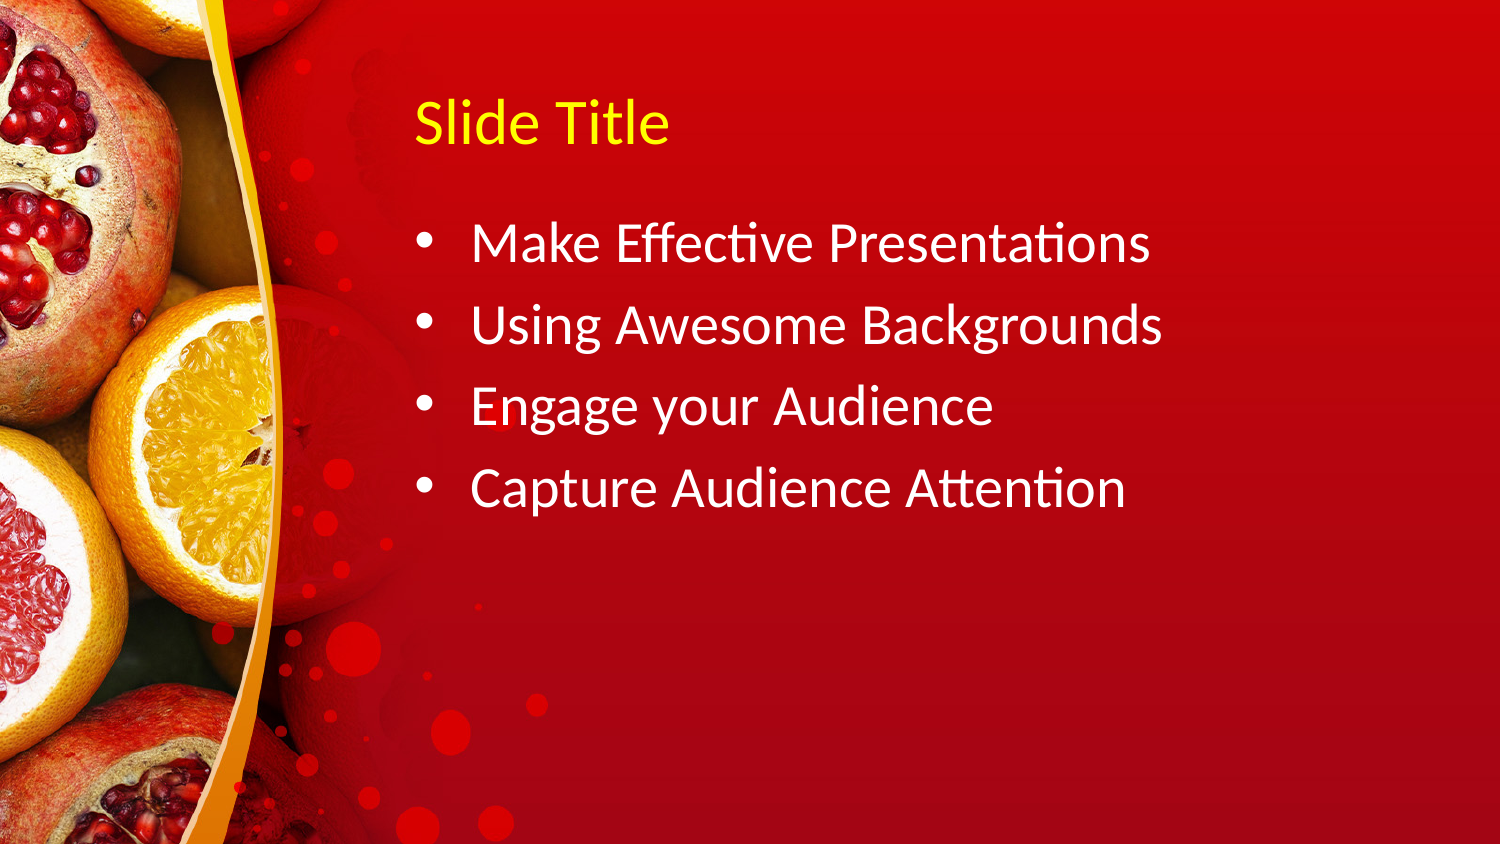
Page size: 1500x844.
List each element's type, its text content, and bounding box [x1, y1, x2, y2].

picture [0, 0, 1500, 844]
title Slide Title [399, 71, 1427, 166]
list Make Effective Presentations Using Awesome Backgrounds Engage your Audience Capture Audience Attention [399, 196, 1427, 773]
